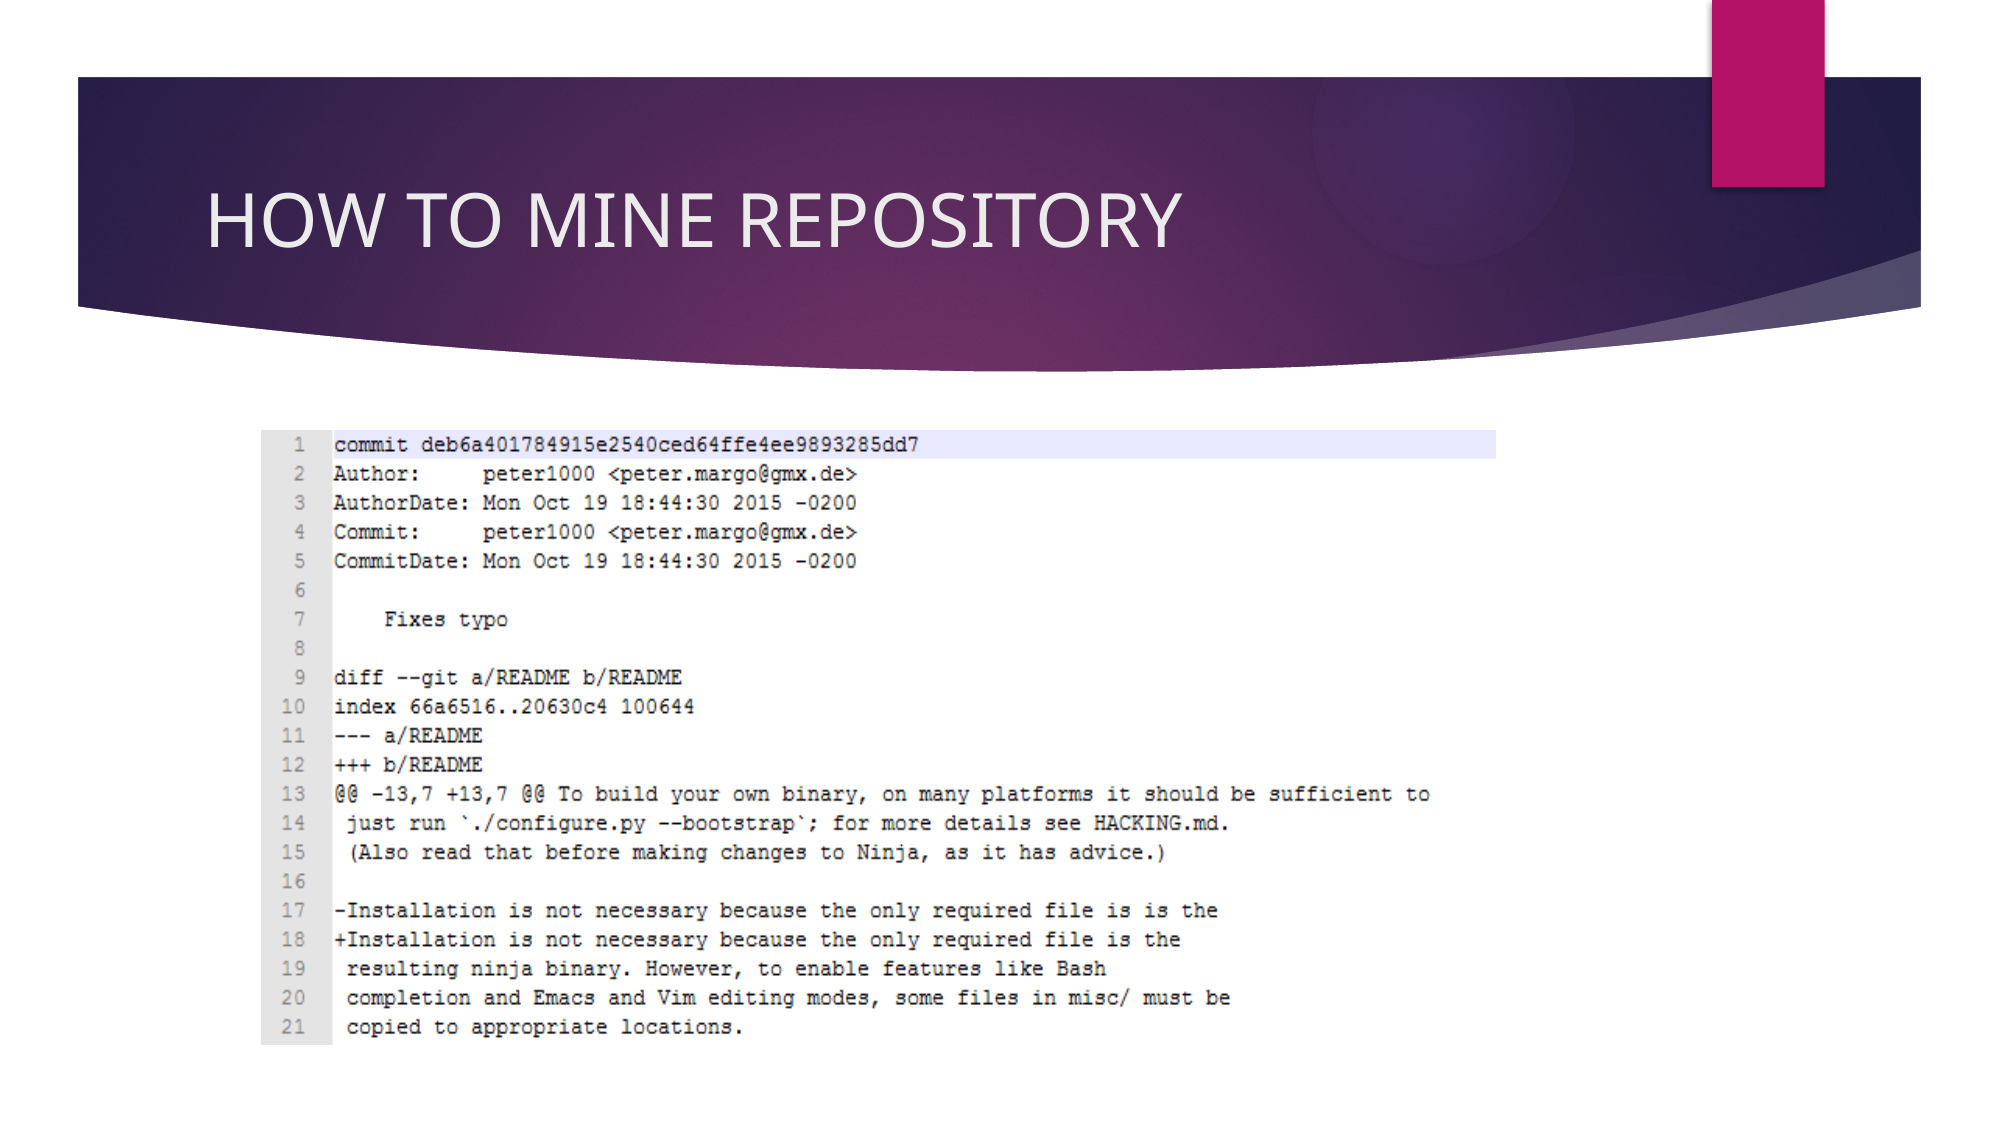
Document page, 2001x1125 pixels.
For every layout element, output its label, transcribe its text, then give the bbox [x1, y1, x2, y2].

picture [261, 430, 1497, 1045]
title HOW TO MINE REPOSITORY [189, 159, 1627, 276]
